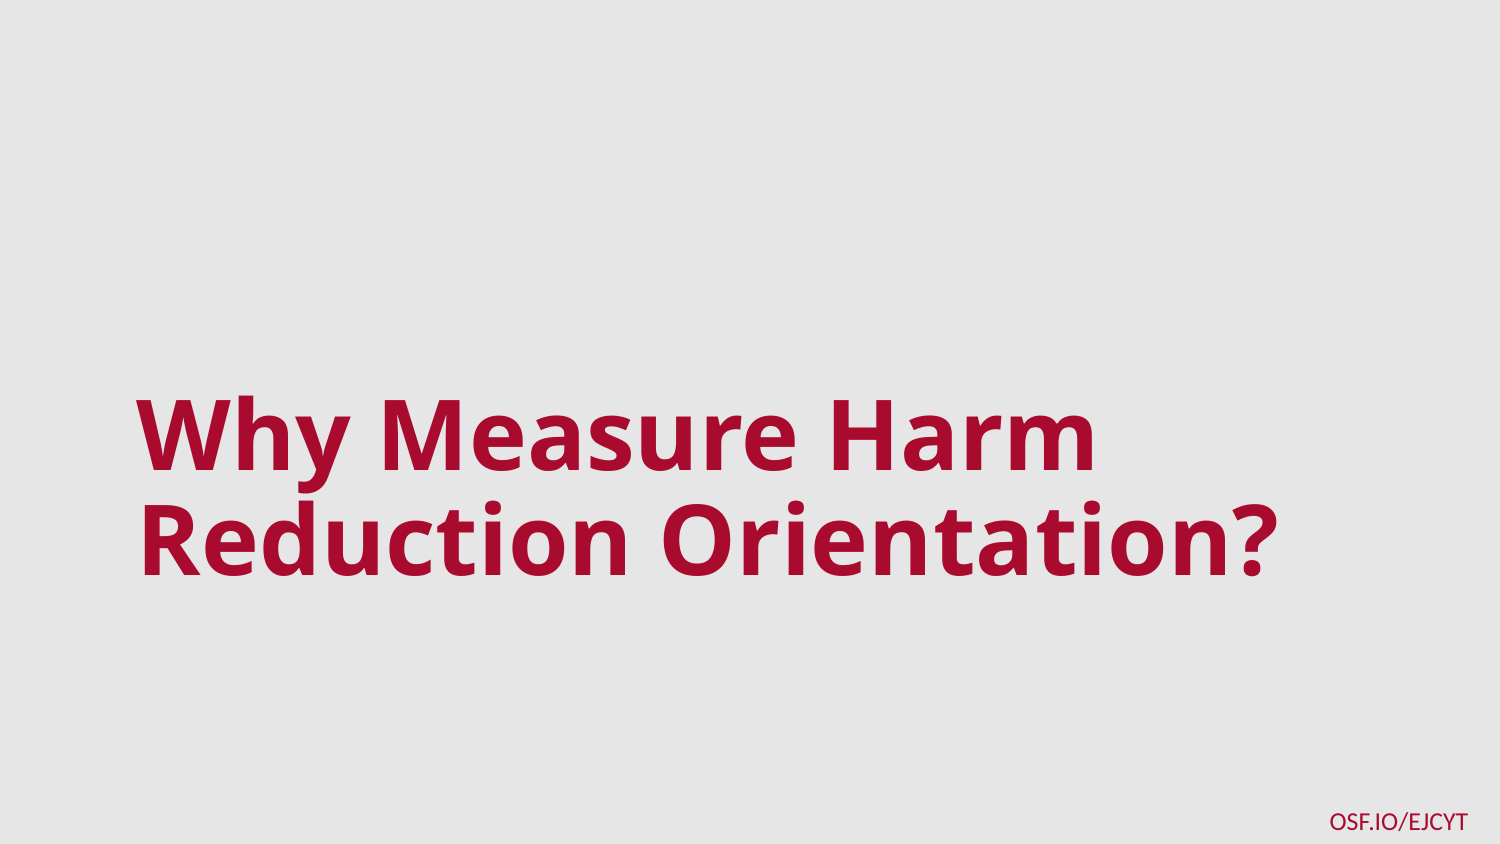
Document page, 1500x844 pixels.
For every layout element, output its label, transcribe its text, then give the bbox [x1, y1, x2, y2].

text_box OSF.IO/EJCYT [1314, 800, 1500, 844]
title Why Measure Harm Reduction Orientation? [121, 377, 1341, 697]
